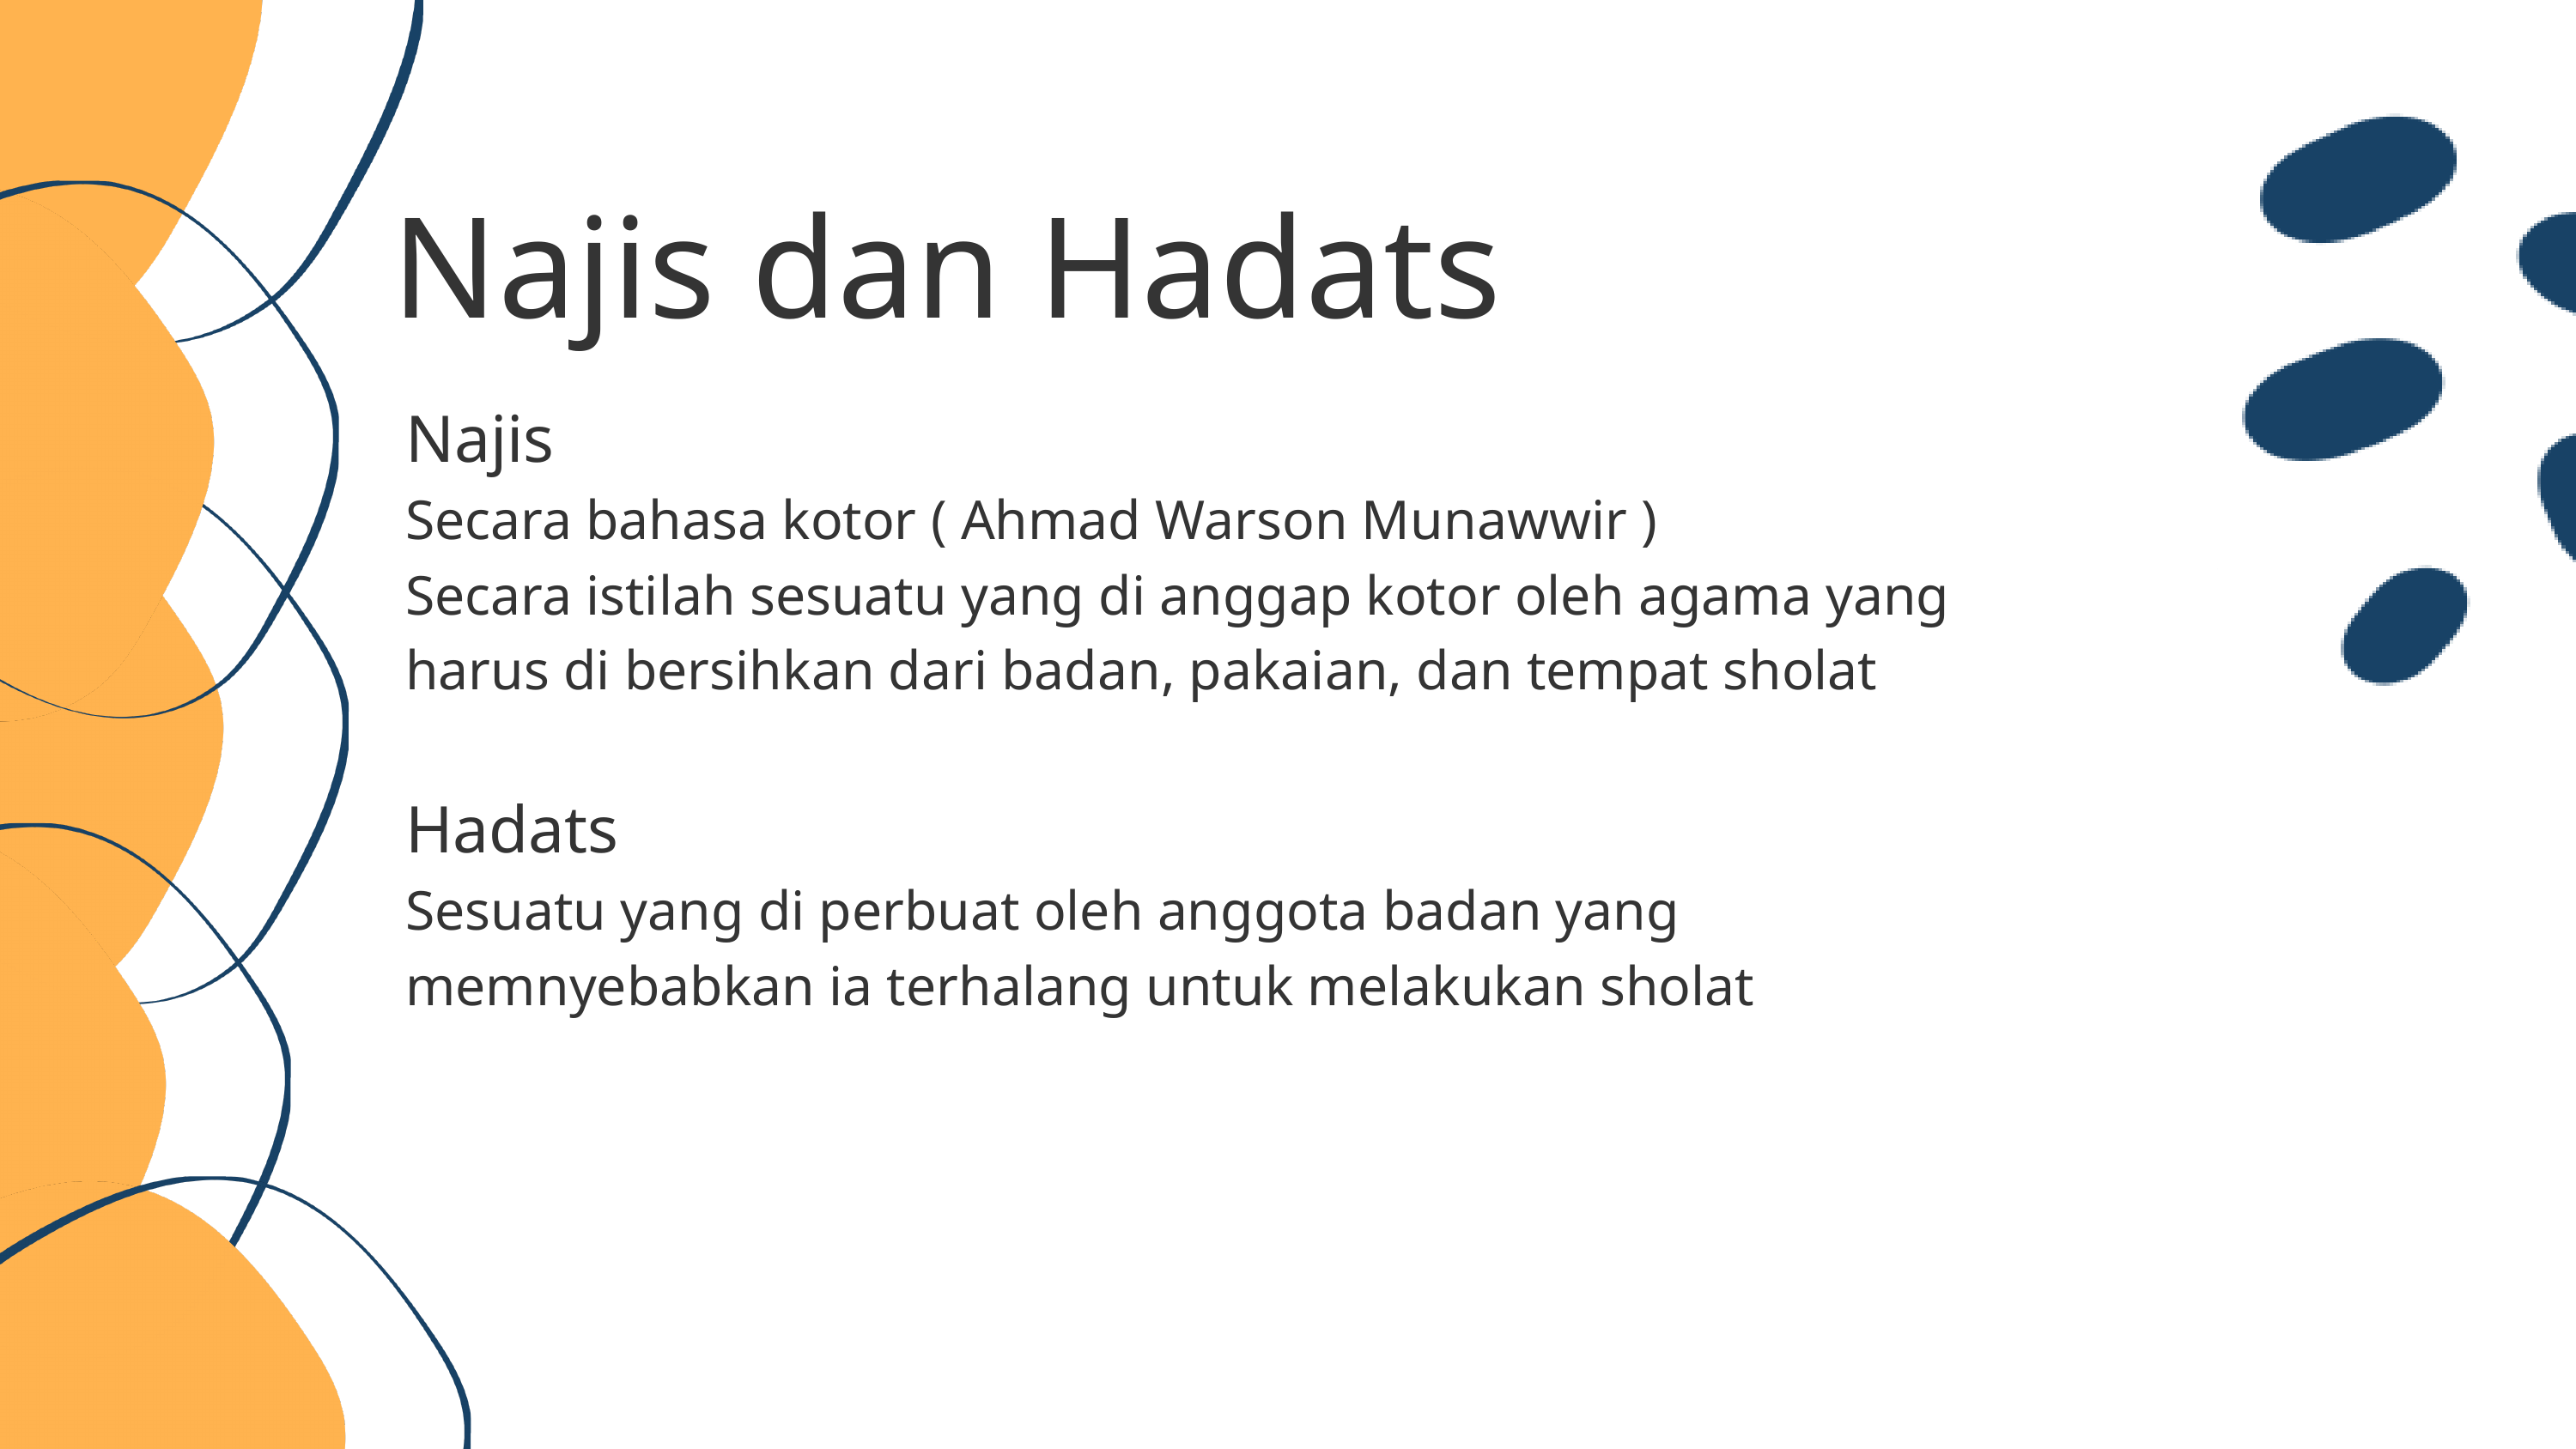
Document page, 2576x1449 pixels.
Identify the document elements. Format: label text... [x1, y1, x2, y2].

text_box [2076, 0, 2576, 822]
text_box Najis Secara bahasa kotor ( Ahmad Warson Munawwir ) Secara istilah sesuatu yang di anggap kotor oleh agama yang harus di bersihkan dari badan, pakaian, dan tempat sholat Hadats Sesuatu yang di perbuat oleh anggota badan yang memnyebabkan ia terhalang untuk melakukan sholat [405, 385, 1998, 1167]
text_box [0, 822, 293, 1176]
text_box [0, 1175, 472, 1449]
text_box [0, 180, 341, 727]
text_box [0, 0, 423, 356]
text_box [0, 468, 350, 1013]
text_box Najis dan Hadats [392, 178, 2238, 346]
